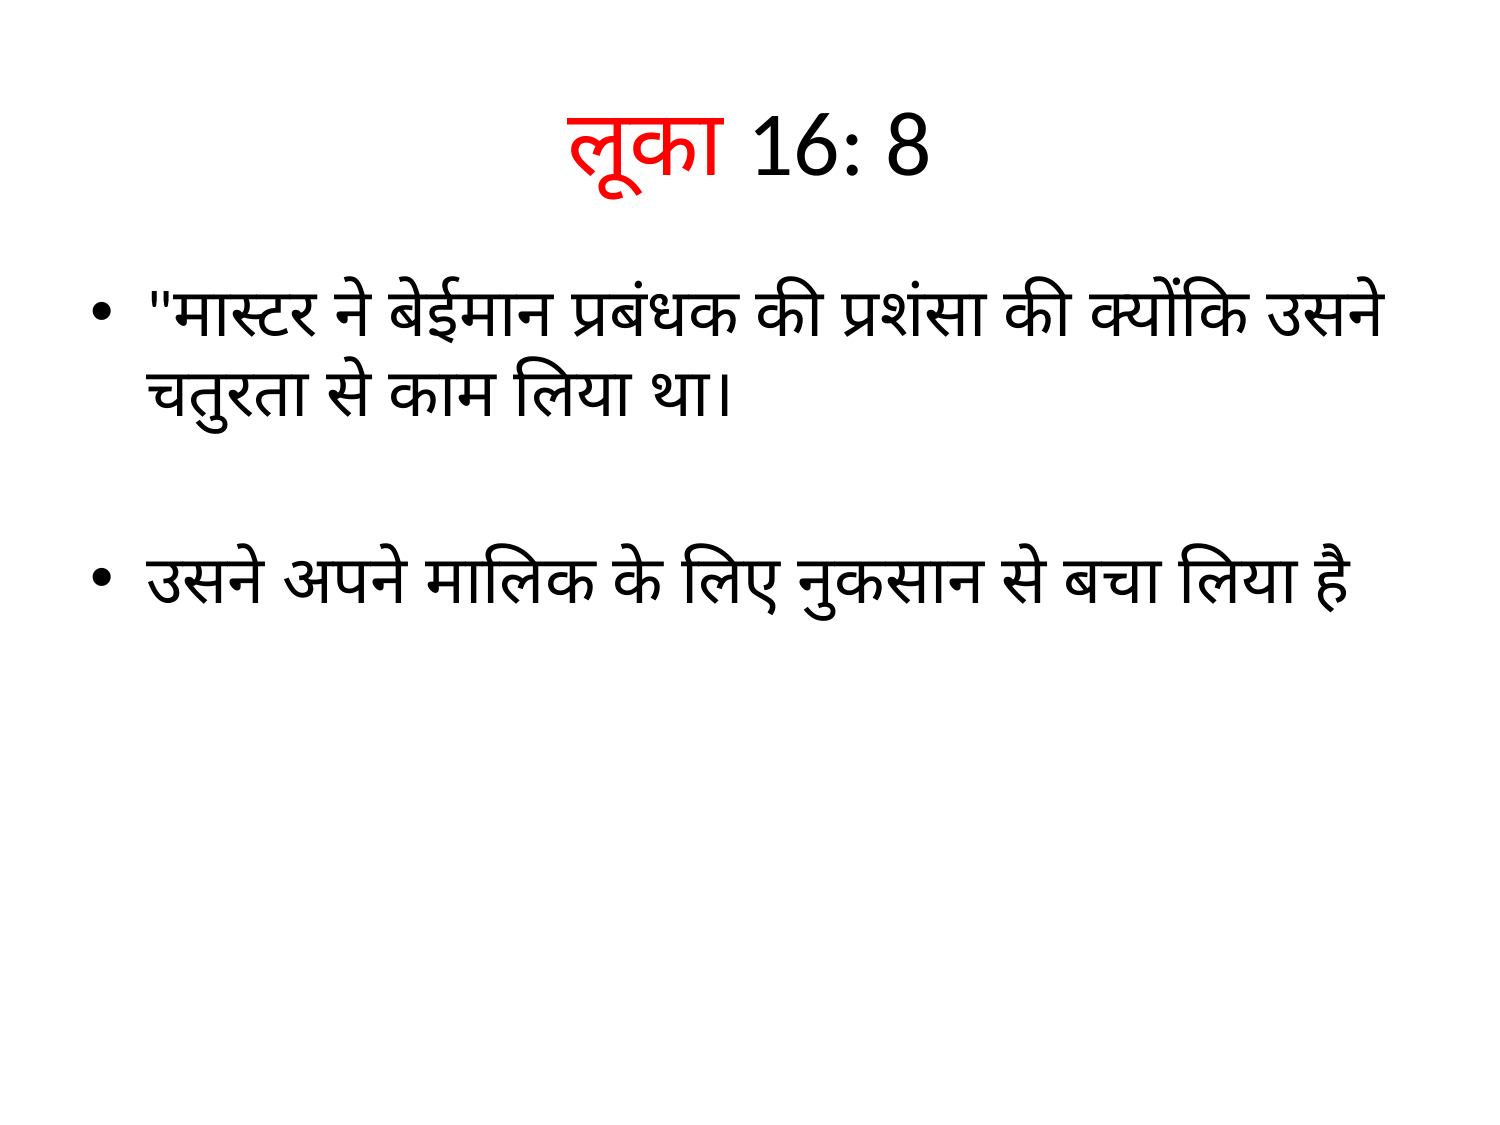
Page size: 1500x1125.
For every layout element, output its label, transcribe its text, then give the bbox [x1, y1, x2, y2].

list "मास्टर ने बेईमान प्रबंधक की प्रशंसा की क्योंकि उसने चतुरता से काम लिया था। उसने अपने मालिक के लिए नुकसान से बचा लिया है [75, 262, 1425, 1005]
title लूका 16: 8 [75, 45, 1425, 233]
